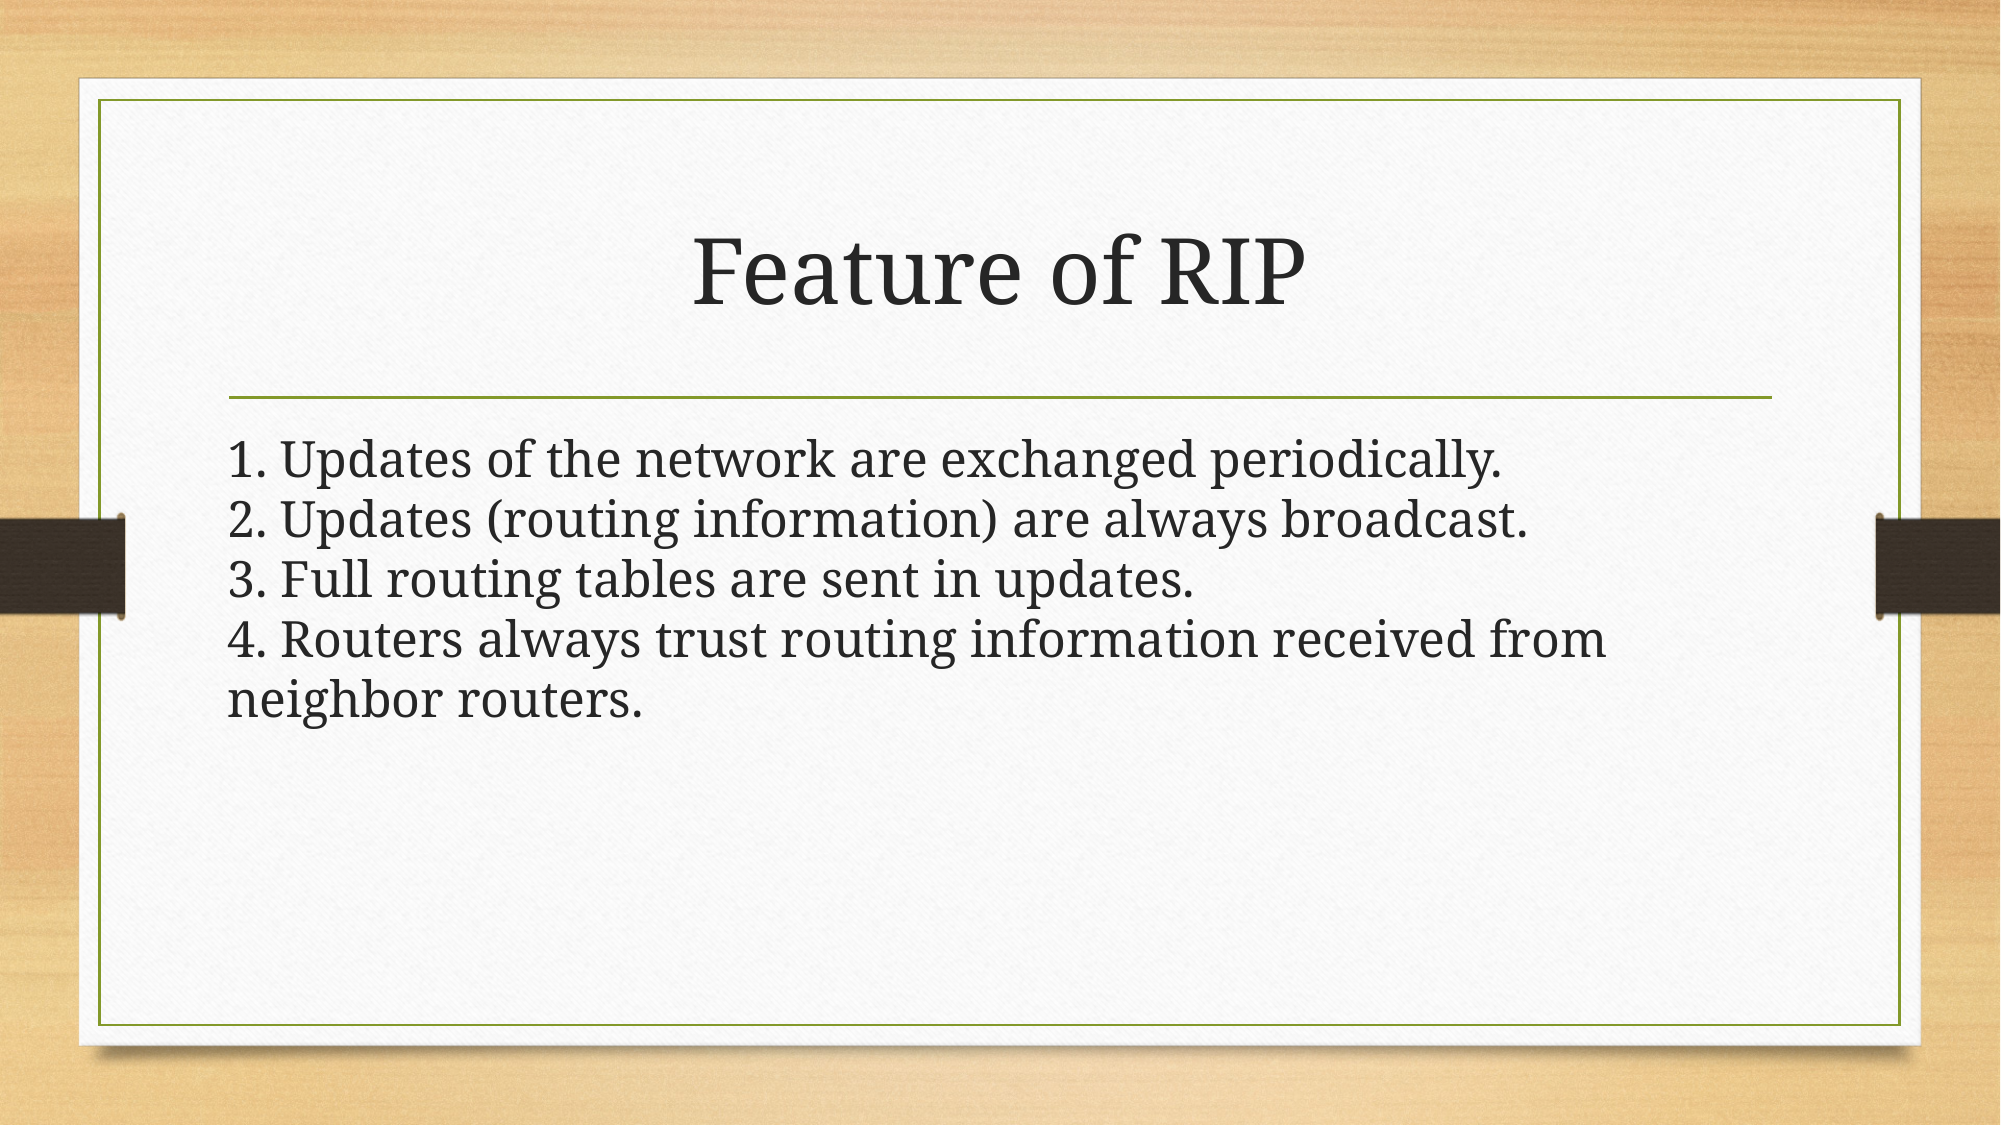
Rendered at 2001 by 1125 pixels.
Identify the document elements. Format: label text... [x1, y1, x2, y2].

list 1. Updates of the network are exchanged periodically. 2. Updates (routing information) are always broadcast. 3. Full routing tables are sent in updates. 4. Routers always trust routing information received from neighbor routers. [212, 419, 1788, 964]
picture [0, 0, 2001, 1125]
title Feature of RIP [212, 161, 1788, 375]
